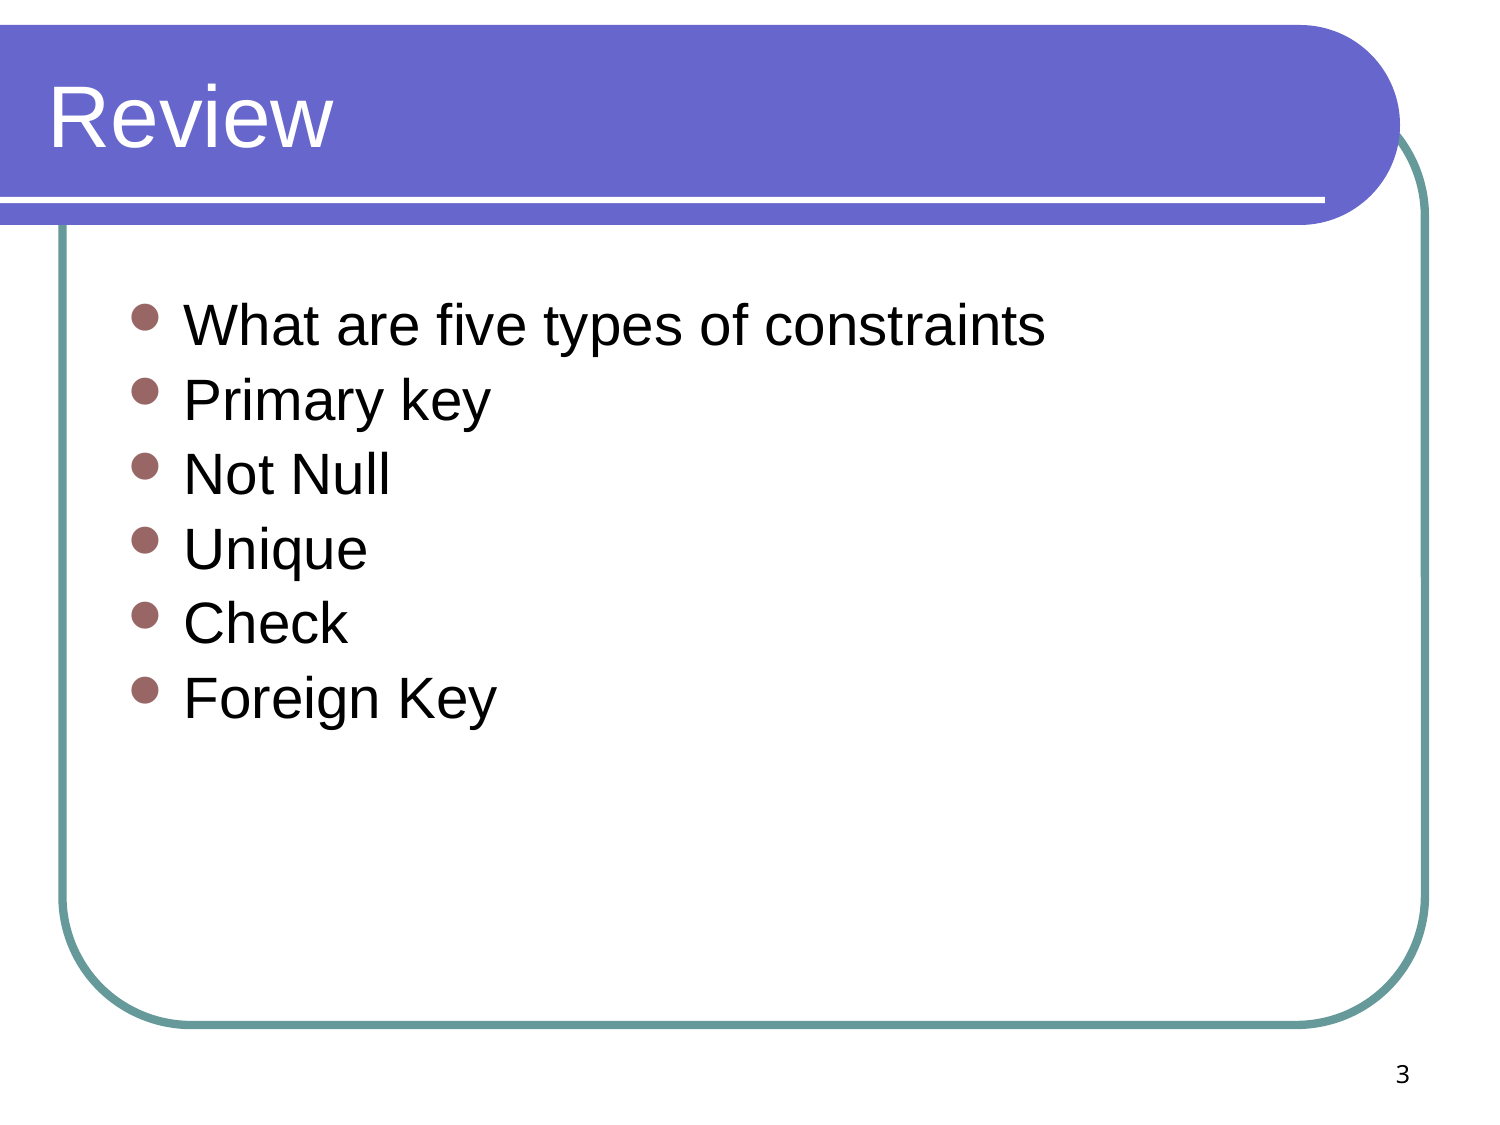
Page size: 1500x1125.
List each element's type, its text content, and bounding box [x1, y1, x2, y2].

list What are five types of constraints Primary key Not Null Unique Check Foreign Key [112, 287, 1438, 963]
title Review [32, 37, 1347, 188]
slide_number 3 [1074, 1025, 1425, 1100]
